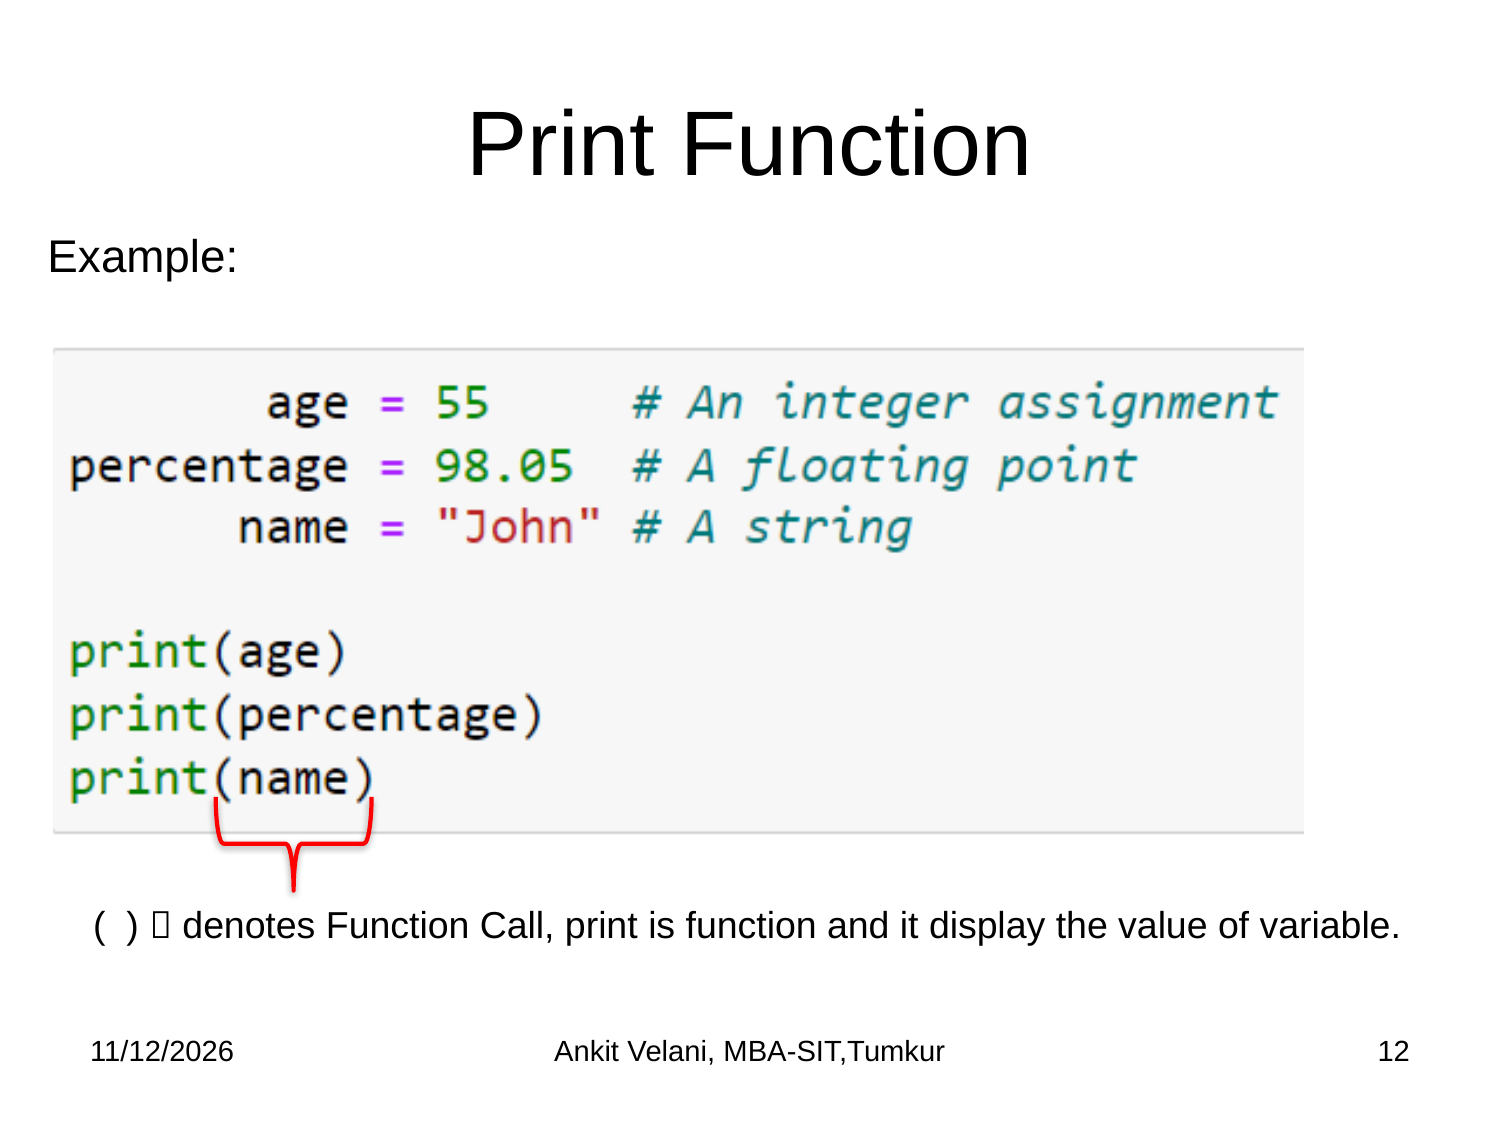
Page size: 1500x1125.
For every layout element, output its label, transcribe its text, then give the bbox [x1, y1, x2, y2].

slide_number 12 [1074, 1024, 1425, 1103]
picture [53, 344, 1304, 844]
footer Ankit Velani, MBA-SIT,Tumkur [512, 1024, 988, 1103]
list Example: [32, 218, 1468, 960]
title Print Function [75, 45, 1425, 218]
text_box ( )  denotes Function Call, print is function and it display the value of variable. [78, 893, 1500, 954]
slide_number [75, 1024, 425, 1103]
text_box [288, 852, 300, 893]
